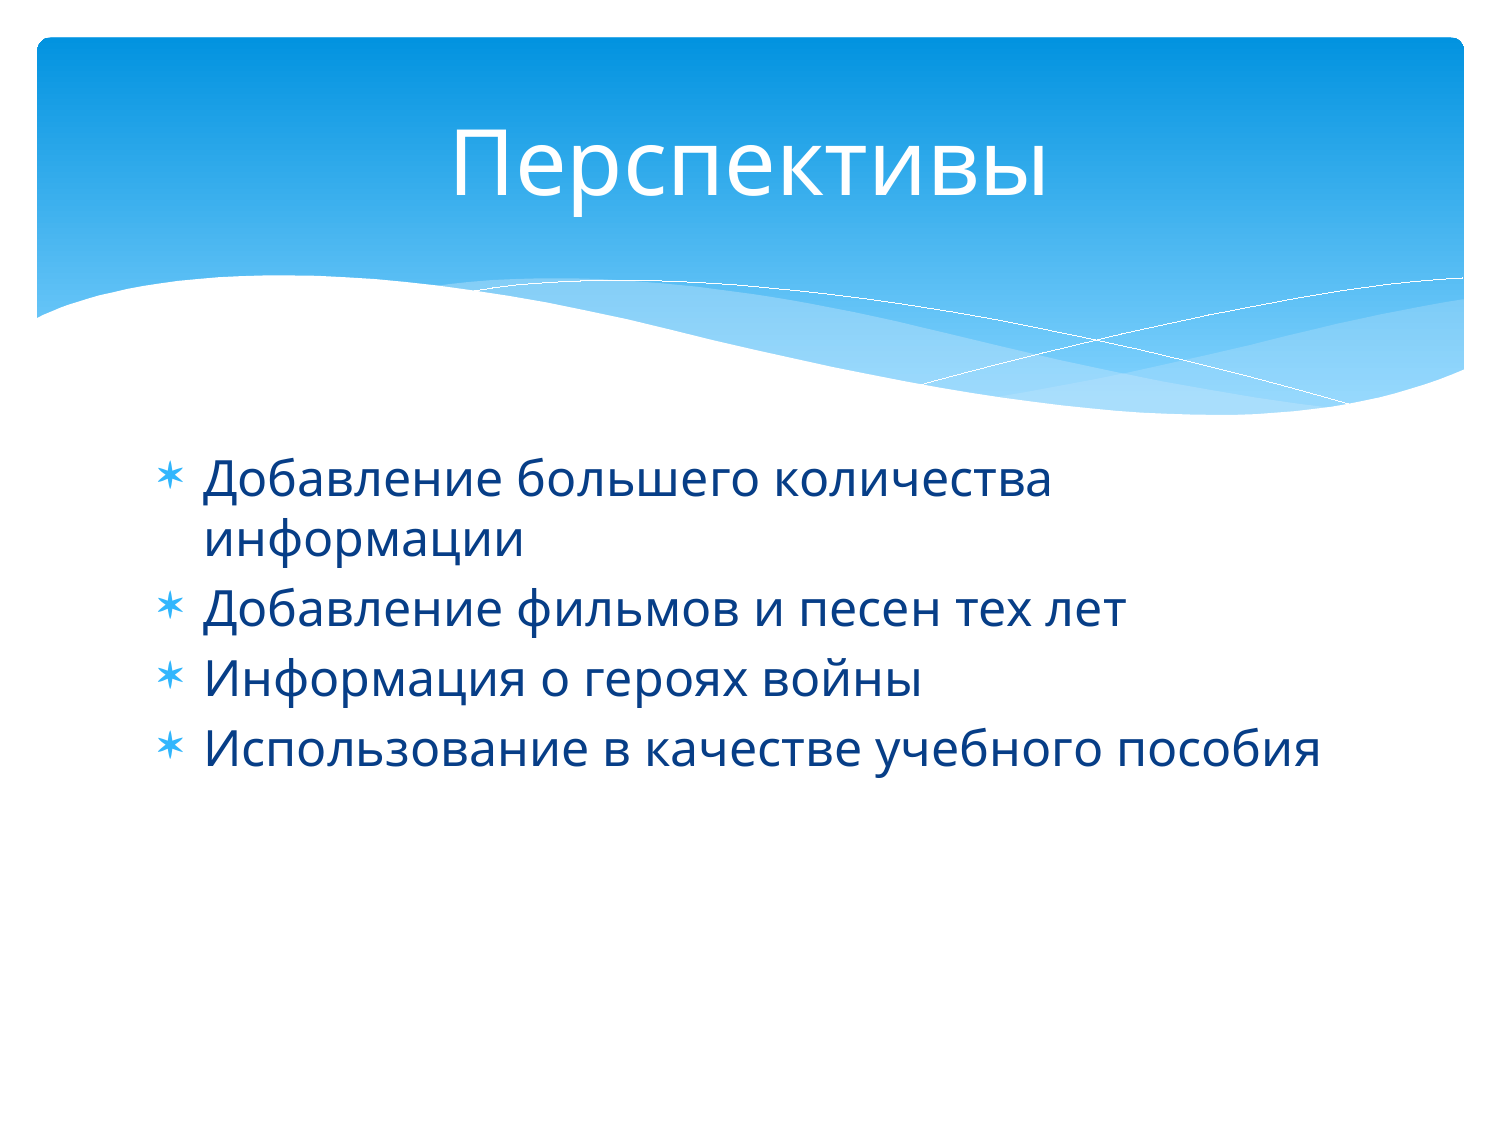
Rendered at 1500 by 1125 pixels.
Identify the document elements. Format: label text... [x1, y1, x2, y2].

title Перспективы [75, 55, 1425, 261]
list Добавление большего количества информации Добавление фильмов и песен тех лет Информация о героях войны Использование в качестве учебного пособия [143, 438, 1359, 1005]
